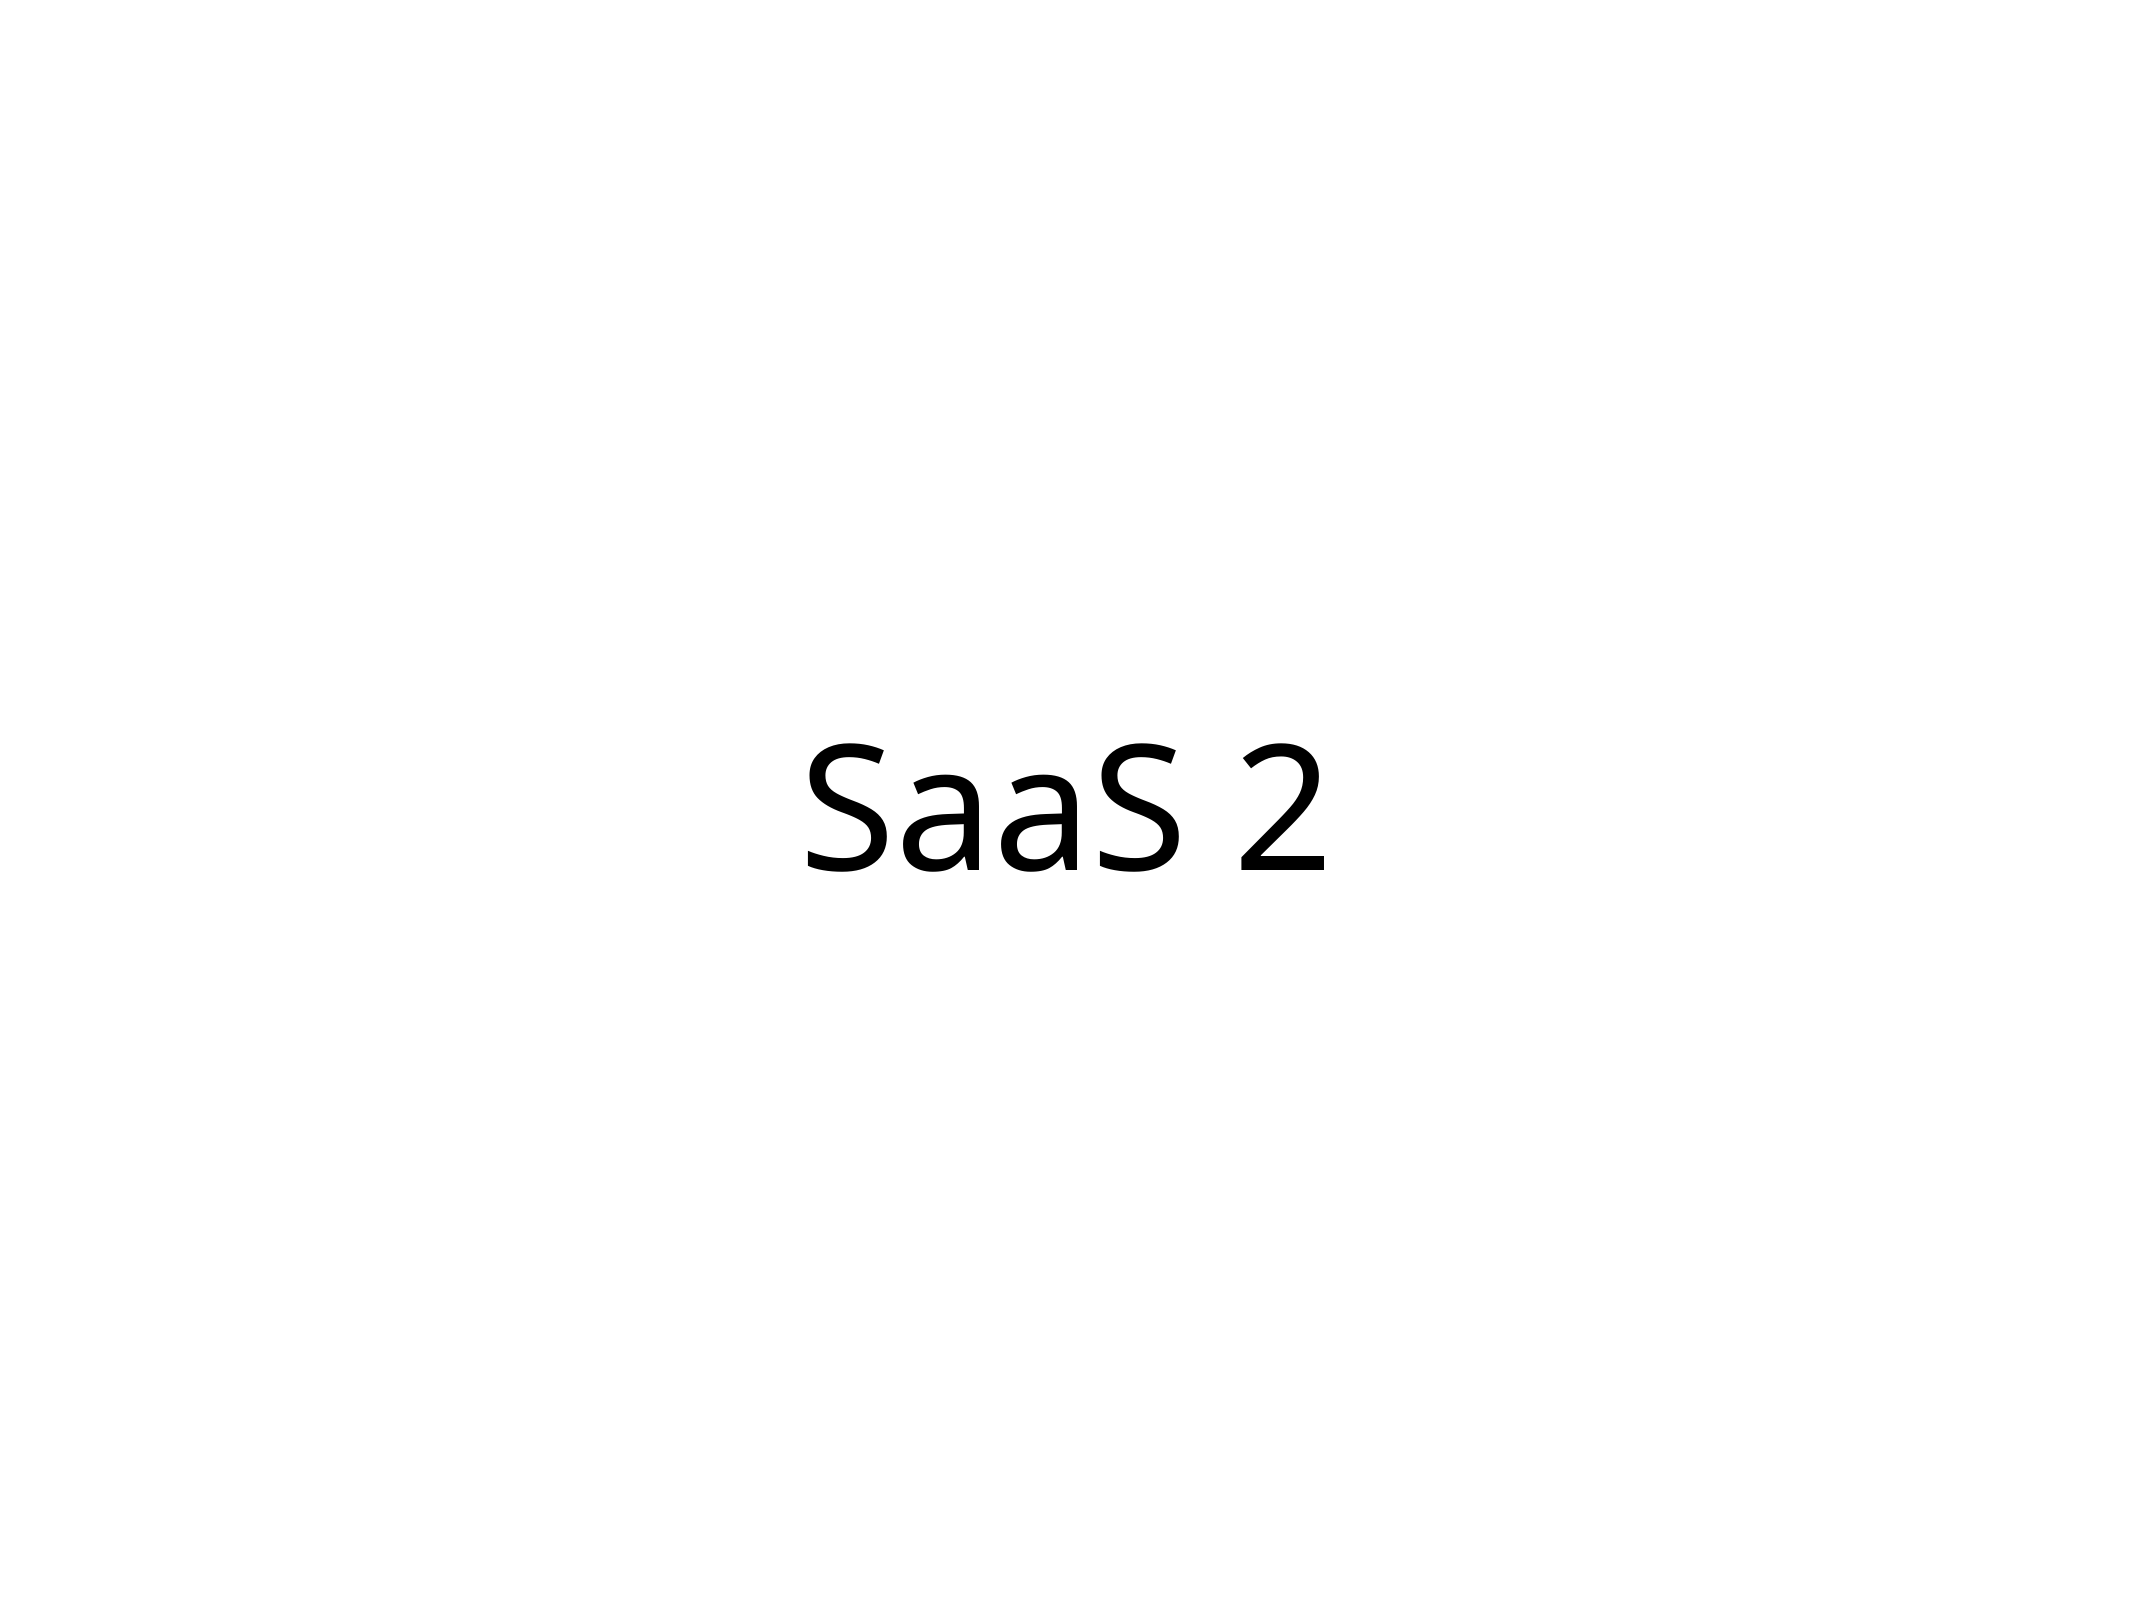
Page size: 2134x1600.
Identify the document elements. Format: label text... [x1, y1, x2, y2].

title SaaS 2 [207, 486, 1926, 1113]
